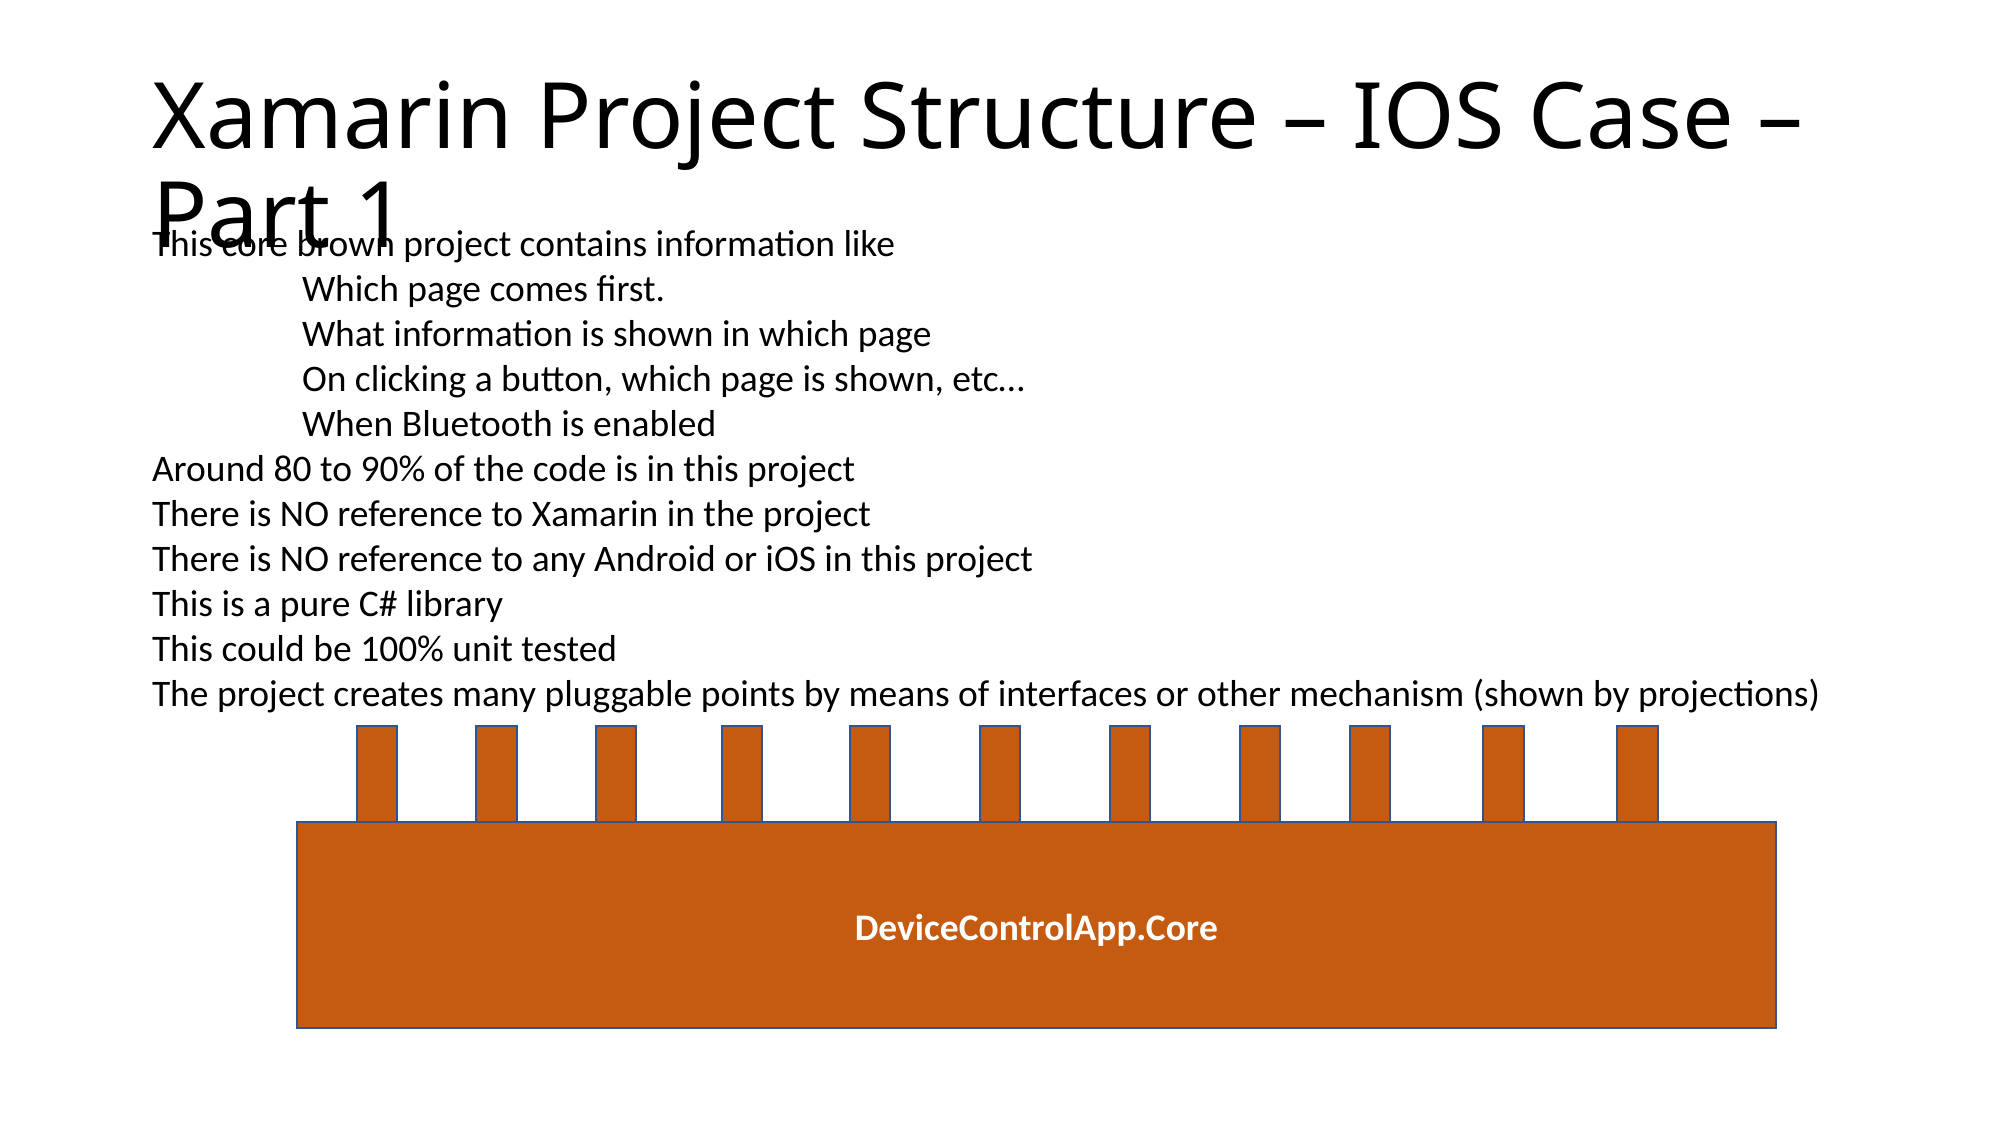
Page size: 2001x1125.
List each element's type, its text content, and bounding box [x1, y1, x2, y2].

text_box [296, 725, 1776, 1028]
title Xamarin Project Structure – IOS Case – Part 1 [137, 59, 1863, 211]
text_box This core brown project contains information like Which page comes first. What information is shown in which page On clicking a button, which page is shown, etc… When Bluetooth is enabled Around 80 to 90% of the code is in this project There is NO reference to Xamarin in the project There is NO reference to any Android or iOS in this project This is a pure C# library This could be 100% unit tested The project creates many pluggable points by means of interfaces or other mechanism (shown by projections) [137, 211, 1924, 722]
